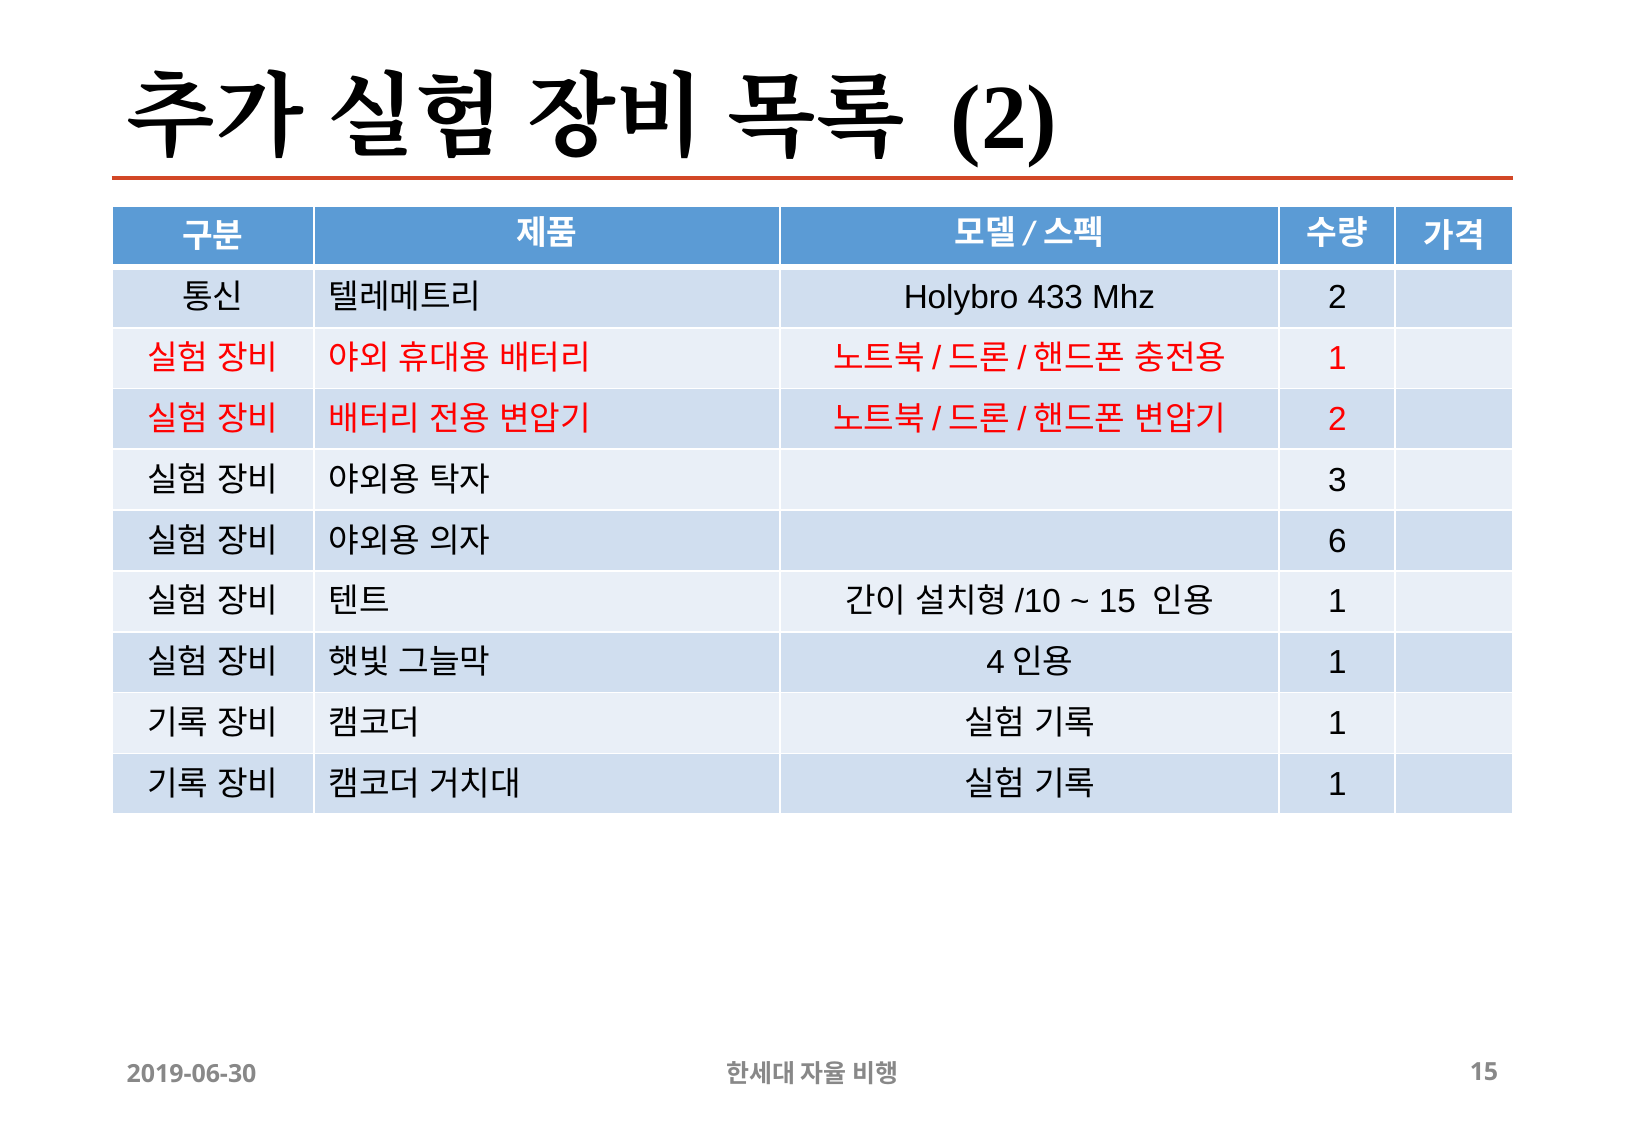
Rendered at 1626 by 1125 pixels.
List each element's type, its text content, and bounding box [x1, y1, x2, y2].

table_cell 실험 기록 [781, 754, 1278, 813]
table_cell 6 [1280, 511, 1394, 570]
table_cell 캠코더 [315, 693, 779, 753]
table_cell 실험 장비 [113, 389, 313, 448]
table_cell 야외용 의자 [315, 511, 779, 570]
table_cell 4인용 [781, 633, 1278, 692]
table_cell 2 [1280, 270, 1394, 327]
table_header 수량 [1280, 207, 1394, 264]
table_cell 기록 장비 [113, 693, 313, 753]
table_cell [1396, 633, 1512, 692]
table_cell [1396, 693, 1512, 753]
table_cell [1396, 572, 1512, 631]
table_cell 노트북/드론/핸드폰 변압기 [781, 389, 1278, 448]
table_cell 배터리 전용 변압기 [315, 389, 779, 448]
slide_number 15 [1433, 1042, 1514, 1103]
table_cell 기록 장비 [113, 754, 313, 813]
table_cell 3 [1280, 450, 1394, 509]
title 추가 실험 장비 목록 (2) [111, 59, 1514, 179]
table_header 구분 [113, 207, 313, 264]
table_header 제품 [315, 207, 779, 264]
table_cell 야외 휴대용 배터리 [315, 329, 779, 388]
table_cell 텐트 [315, 572, 779, 631]
table_cell [1396, 754, 1512, 813]
footer 한세대 자율 비행 [538, 1042, 1087, 1103]
table_cell [1396, 389, 1512, 448]
table_cell 햇빛 그늘막 [315, 633, 779, 692]
table_cell 1 [1280, 754, 1394, 813]
table_cell [1396, 511, 1512, 570]
table_cell 1 [1280, 693, 1394, 753]
table_cell 실험 장비 [113, 329, 313, 388]
table_cell 실험 장비 [113, 633, 313, 692]
table_header 가격 [1396, 207, 1512, 264]
table_header 모델/스펙 [781, 207, 1278, 264]
table_cell [1396, 270, 1512, 327]
table_cell [1396, 329, 1512, 388]
table_cell 2 [1280, 389, 1394, 448]
table_cell 1 [1280, 633, 1394, 692]
table_cell 실험 기록 [781, 693, 1278, 753]
table_cell [1396, 450, 1512, 509]
table_cell 간이 설치형/10 ~ 15 인용 [781, 572, 1278, 631]
table_cell 실험 장비 [113, 511, 313, 570]
table_cell Holybro 433 Mhz [781, 270, 1278, 327]
table_cell 1 [1280, 329, 1394, 388]
table_cell 야외용 탁자 [315, 450, 779, 509]
table_cell [781, 450, 1278, 509]
table_cell 통신 [113, 270, 313, 327]
table_cell 캠코더 거치대 [315, 754, 779, 813]
table_cell 노트북/드론/핸드폰 충전용 [781, 329, 1278, 388]
table_cell 1 [1280, 572, 1394, 631]
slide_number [111, 1042, 303, 1103]
table_cell [781, 511, 1278, 570]
table_cell 실험 장비 [113, 450, 313, 509]
table_cell 텔레메트리 [315, 270, 779, 327]
table_cell 실험 장비 [113, 572, 313, 631]
